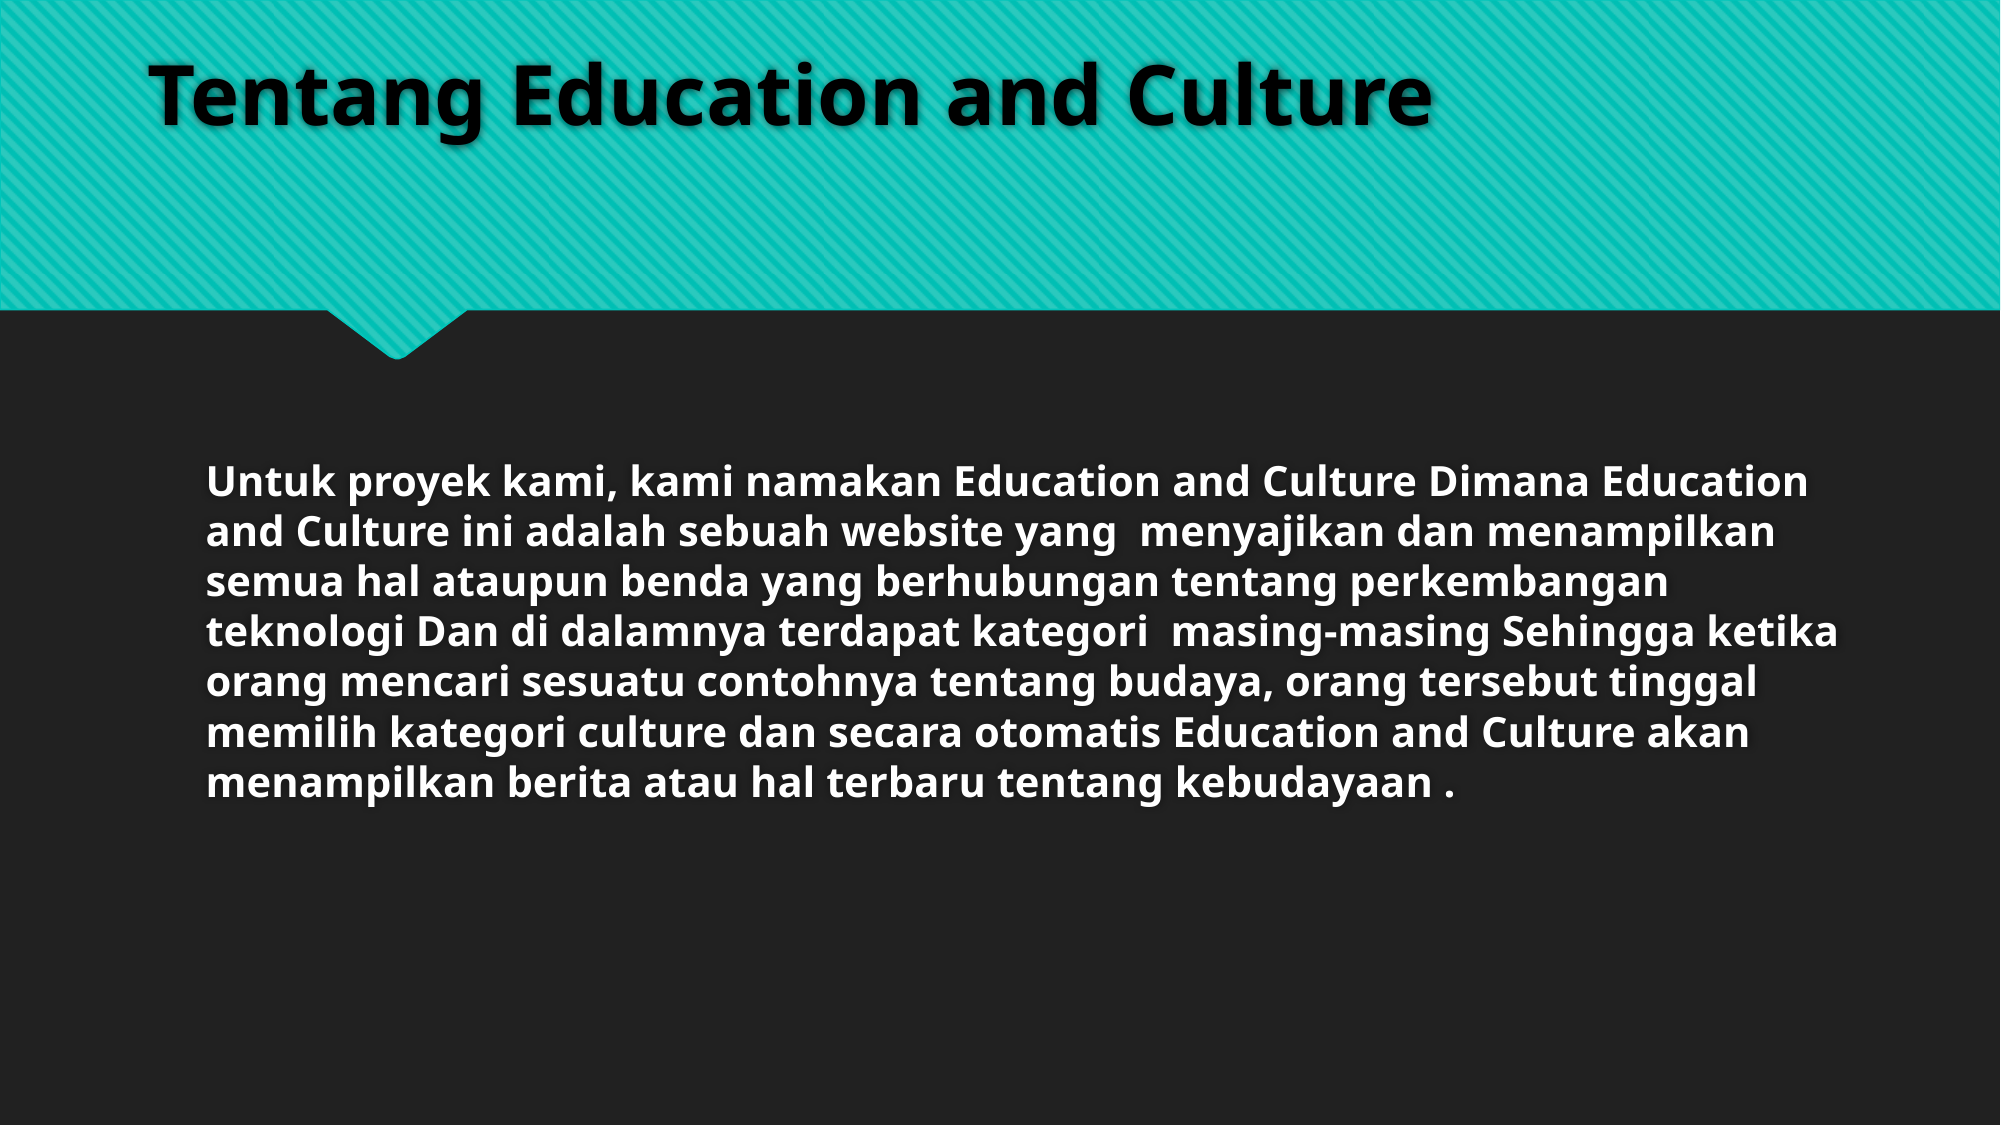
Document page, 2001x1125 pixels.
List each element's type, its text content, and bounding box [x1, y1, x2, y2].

list Untuk proyek kami, kami namakan Education and Culture Dimana Education and Culture ini adalah sebuah website yang menyajikan dan menampilkan semua hal ataupun benda yang berhubungan tentang perkembangan teknologi Dan di dalamnya terdapat kategori masing-masing Sehingga ketika orang mencari sesuatu contohnya tentang budaya, orang tersebut tinggal memilih kategori culture dan secara otomatis Education and Culture akan menampilkan berita atau hal terbaru tentang kebudayaan . [134, 364, 1866, 962]
title Tentang Education and Culture [132, 40, 1868, 250]
